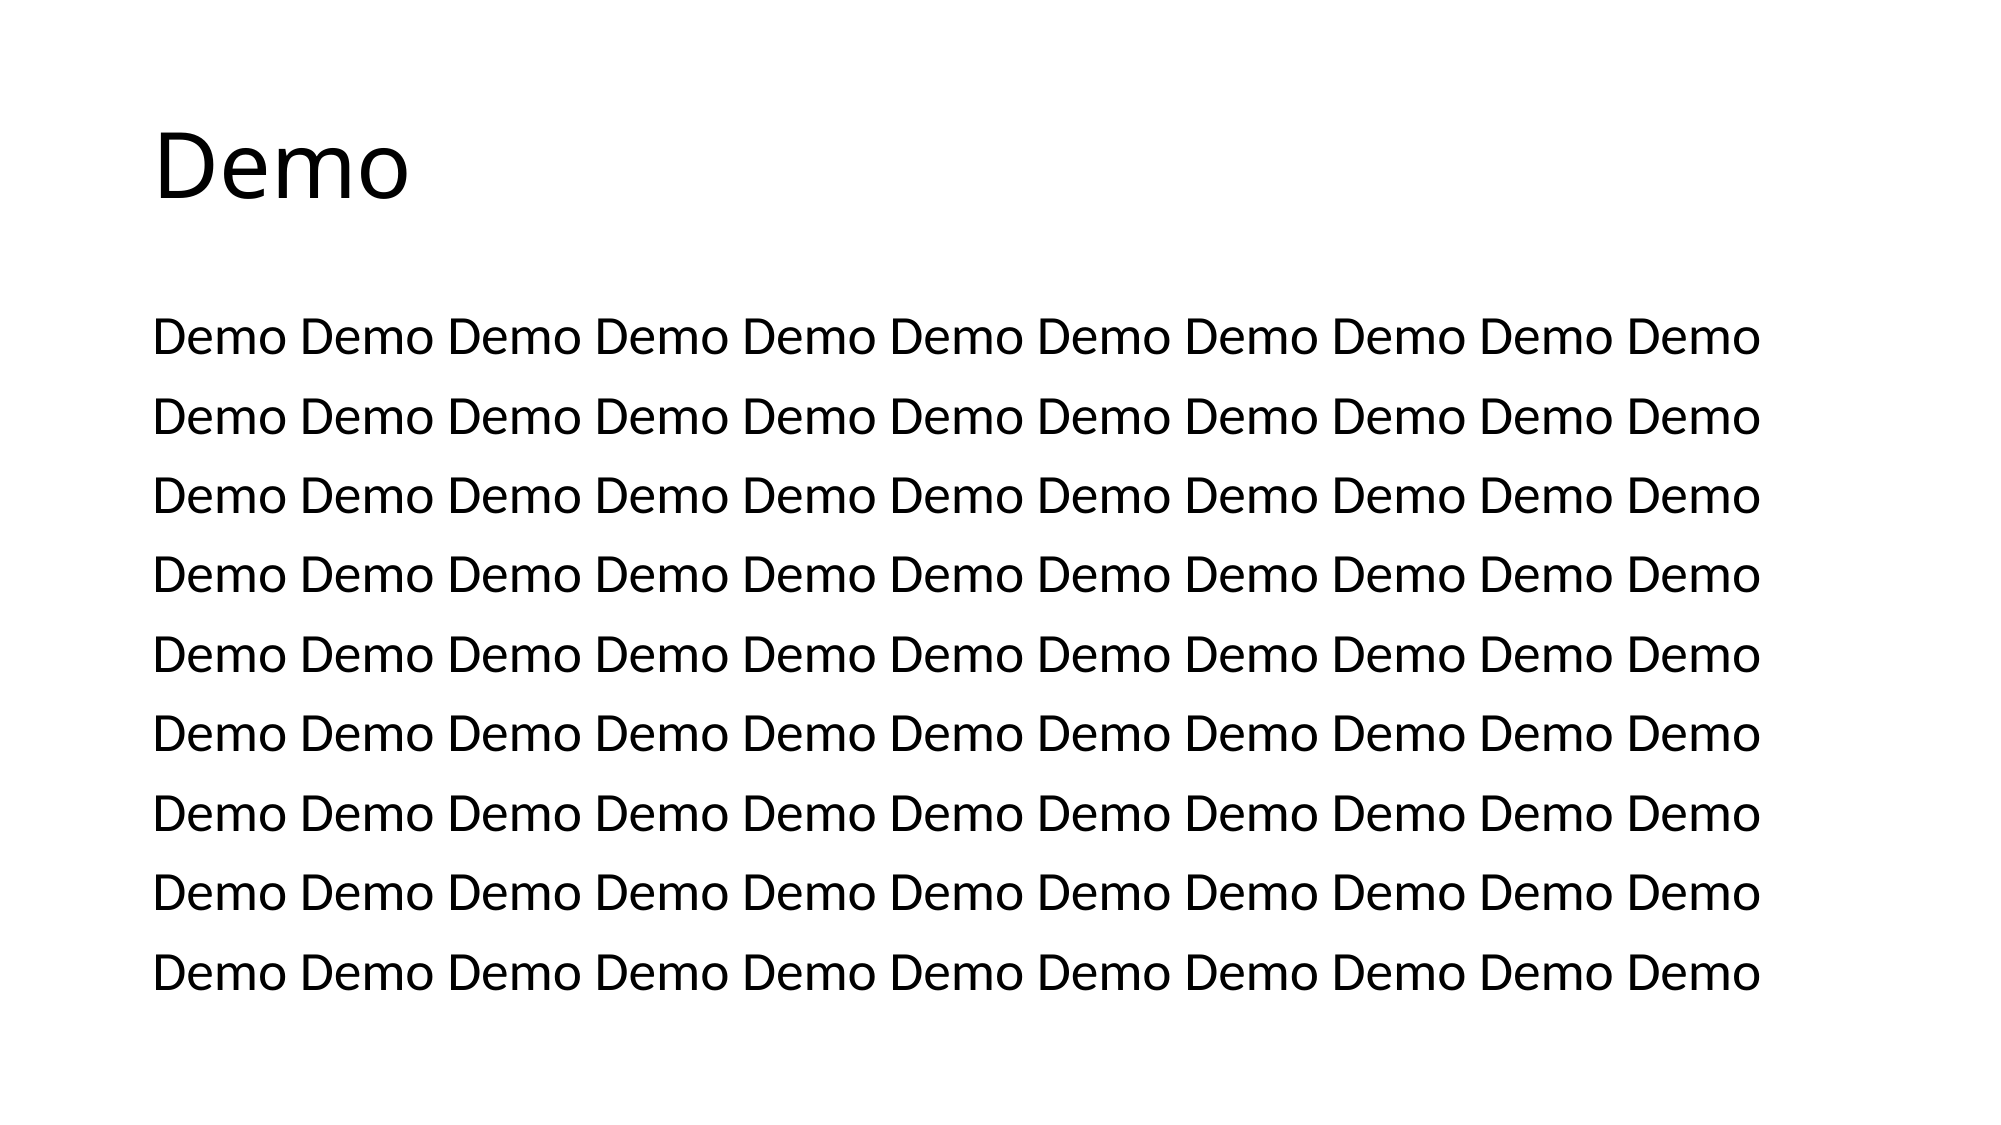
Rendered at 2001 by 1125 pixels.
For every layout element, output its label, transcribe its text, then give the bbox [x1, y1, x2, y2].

list Demo Demo Demo Demo Demo Demo Demo Demo Demo Demo Demo Demo Demo Demo Demo Demo Demo Demo Demo Demo Demo Demo Demo Demo Demo Demo Demo Demo Demo Demo Demo Demo Demo Demo Demo Demo Demo Demo Demo Demo Demo Demo Demo Demo Demo Demo Demo Demo Demo Demo Demo Demo Demo Demo Demo Demo Demo Demo Demo Demo Demo Demo Demo Demo Demo Demo Demo Demo Demo Demo Demo Demo Demo Demo Demo Demo Demo Demo Demo Demo Demo Demo Demo Demo Demo Demo Demo Demo Demo Demo Demo Demo Demo Demo Demo Demo Demo Demo Demo [137, 299, 1863, 1014]
title Demo [137, 59, 1863, 278]
